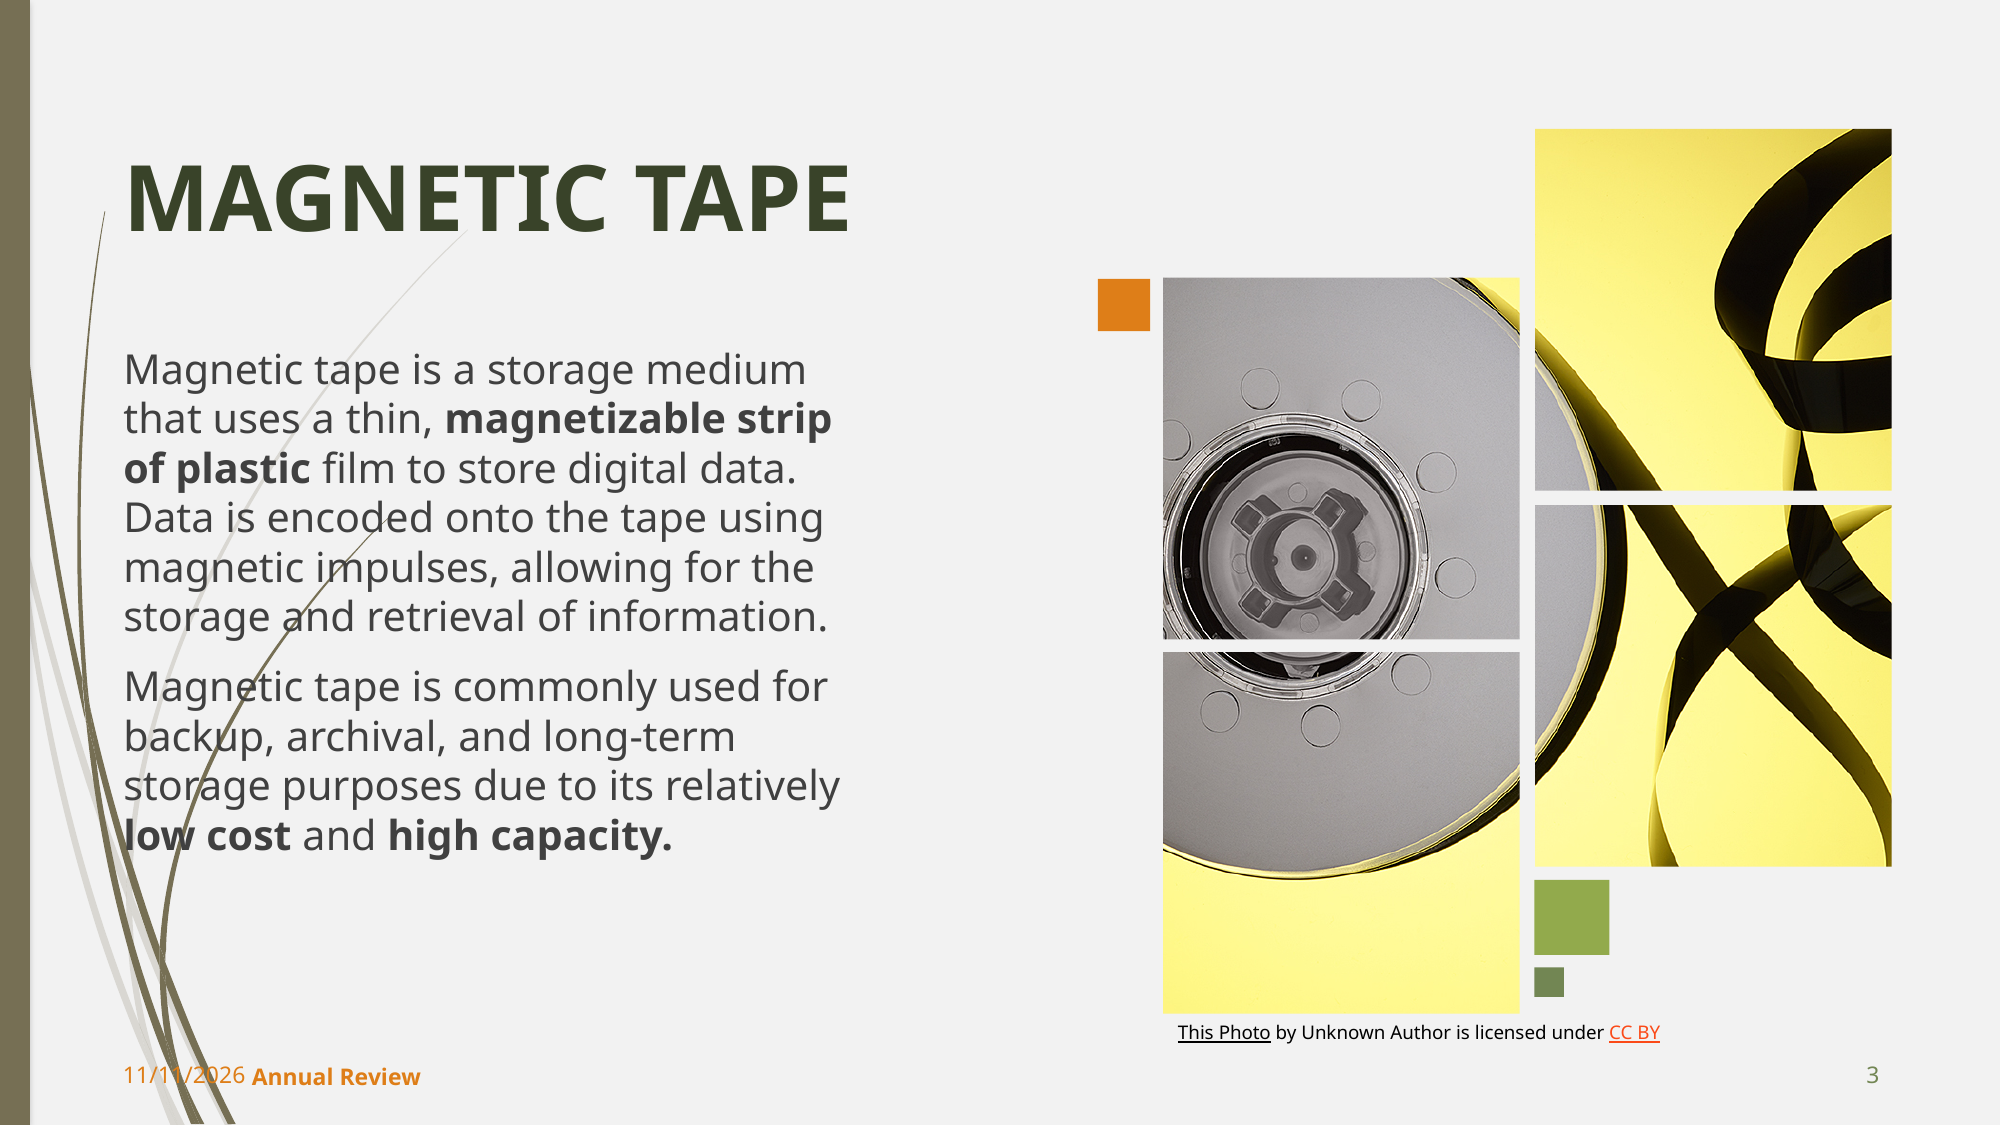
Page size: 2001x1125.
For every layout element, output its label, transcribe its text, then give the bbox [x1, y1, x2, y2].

picture [1162, 128, 1892, 1014]
list Magnetic tape is a storage medium that uses a thin, magnetizable strip of plastic film to store digital data. Data is encoded onto the tape using magnetic impulses, allowing for the storage and retrieval of information. Magnetic tape is commonly used for backup, archival, and long-term storage purposes due to its relatively low cost and high capacity. [108, 335, 858, 920]
text_box This Photo by Unknown Author is licensed under CC BY [1163, 1021, 1892, 1054]
title MAGNETIC TAPE [108, 132, 934, 265]
